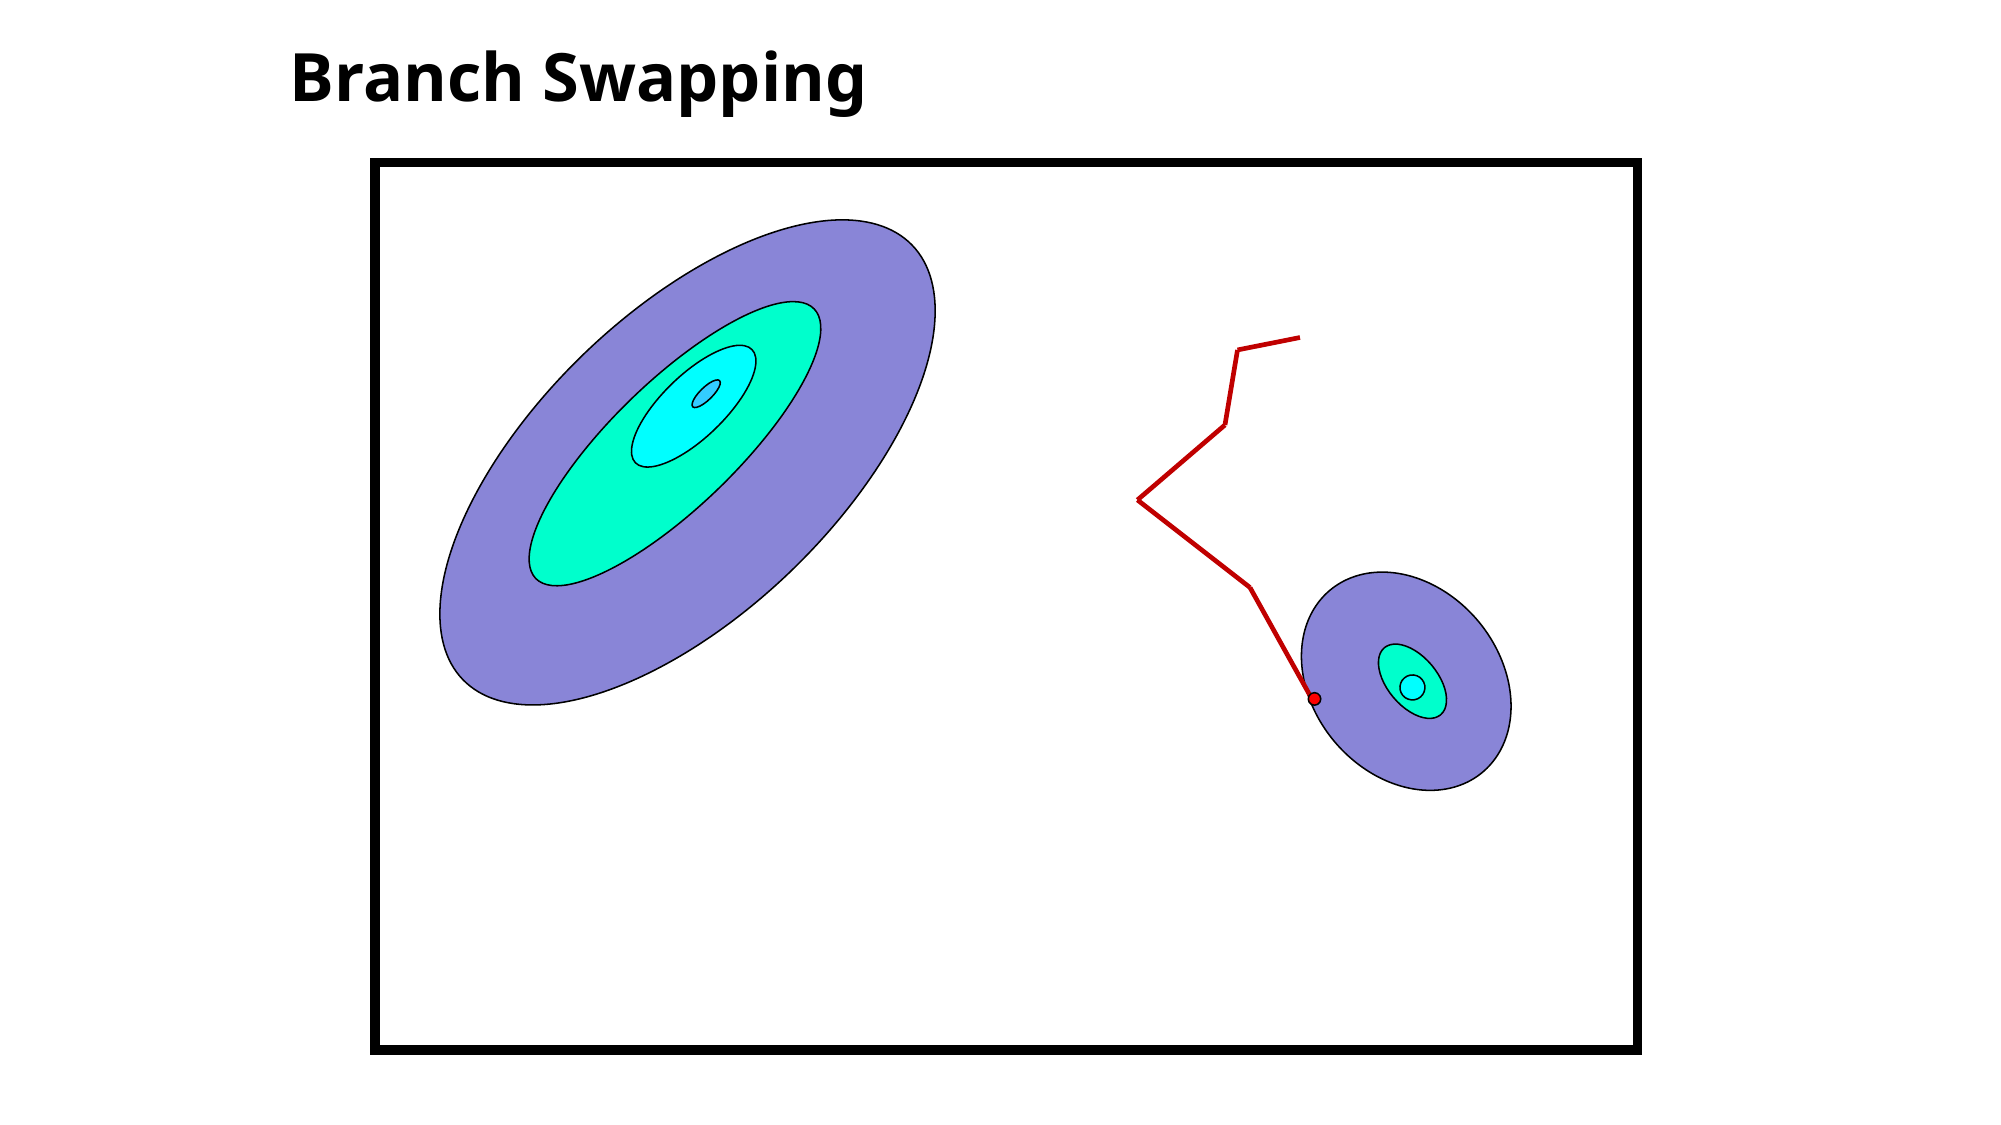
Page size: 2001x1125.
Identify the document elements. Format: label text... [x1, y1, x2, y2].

text_box [692, 379, 721, 408]
text_box [1301, 572, 1512, 791]
text_box Branch Swapping [274, 12, 1550, 138]
text_box [439, 219, 936, 705]
text_box [374, 162, 1638, 1050]
text_box [1400, 674, 1425, 700]
text_box [1308, 692, 1321, 706]
text_box [1378, 644, 1447, 719]
text_box [529, 301, 821, 586]
text_box [631, 345, 756, 468]
